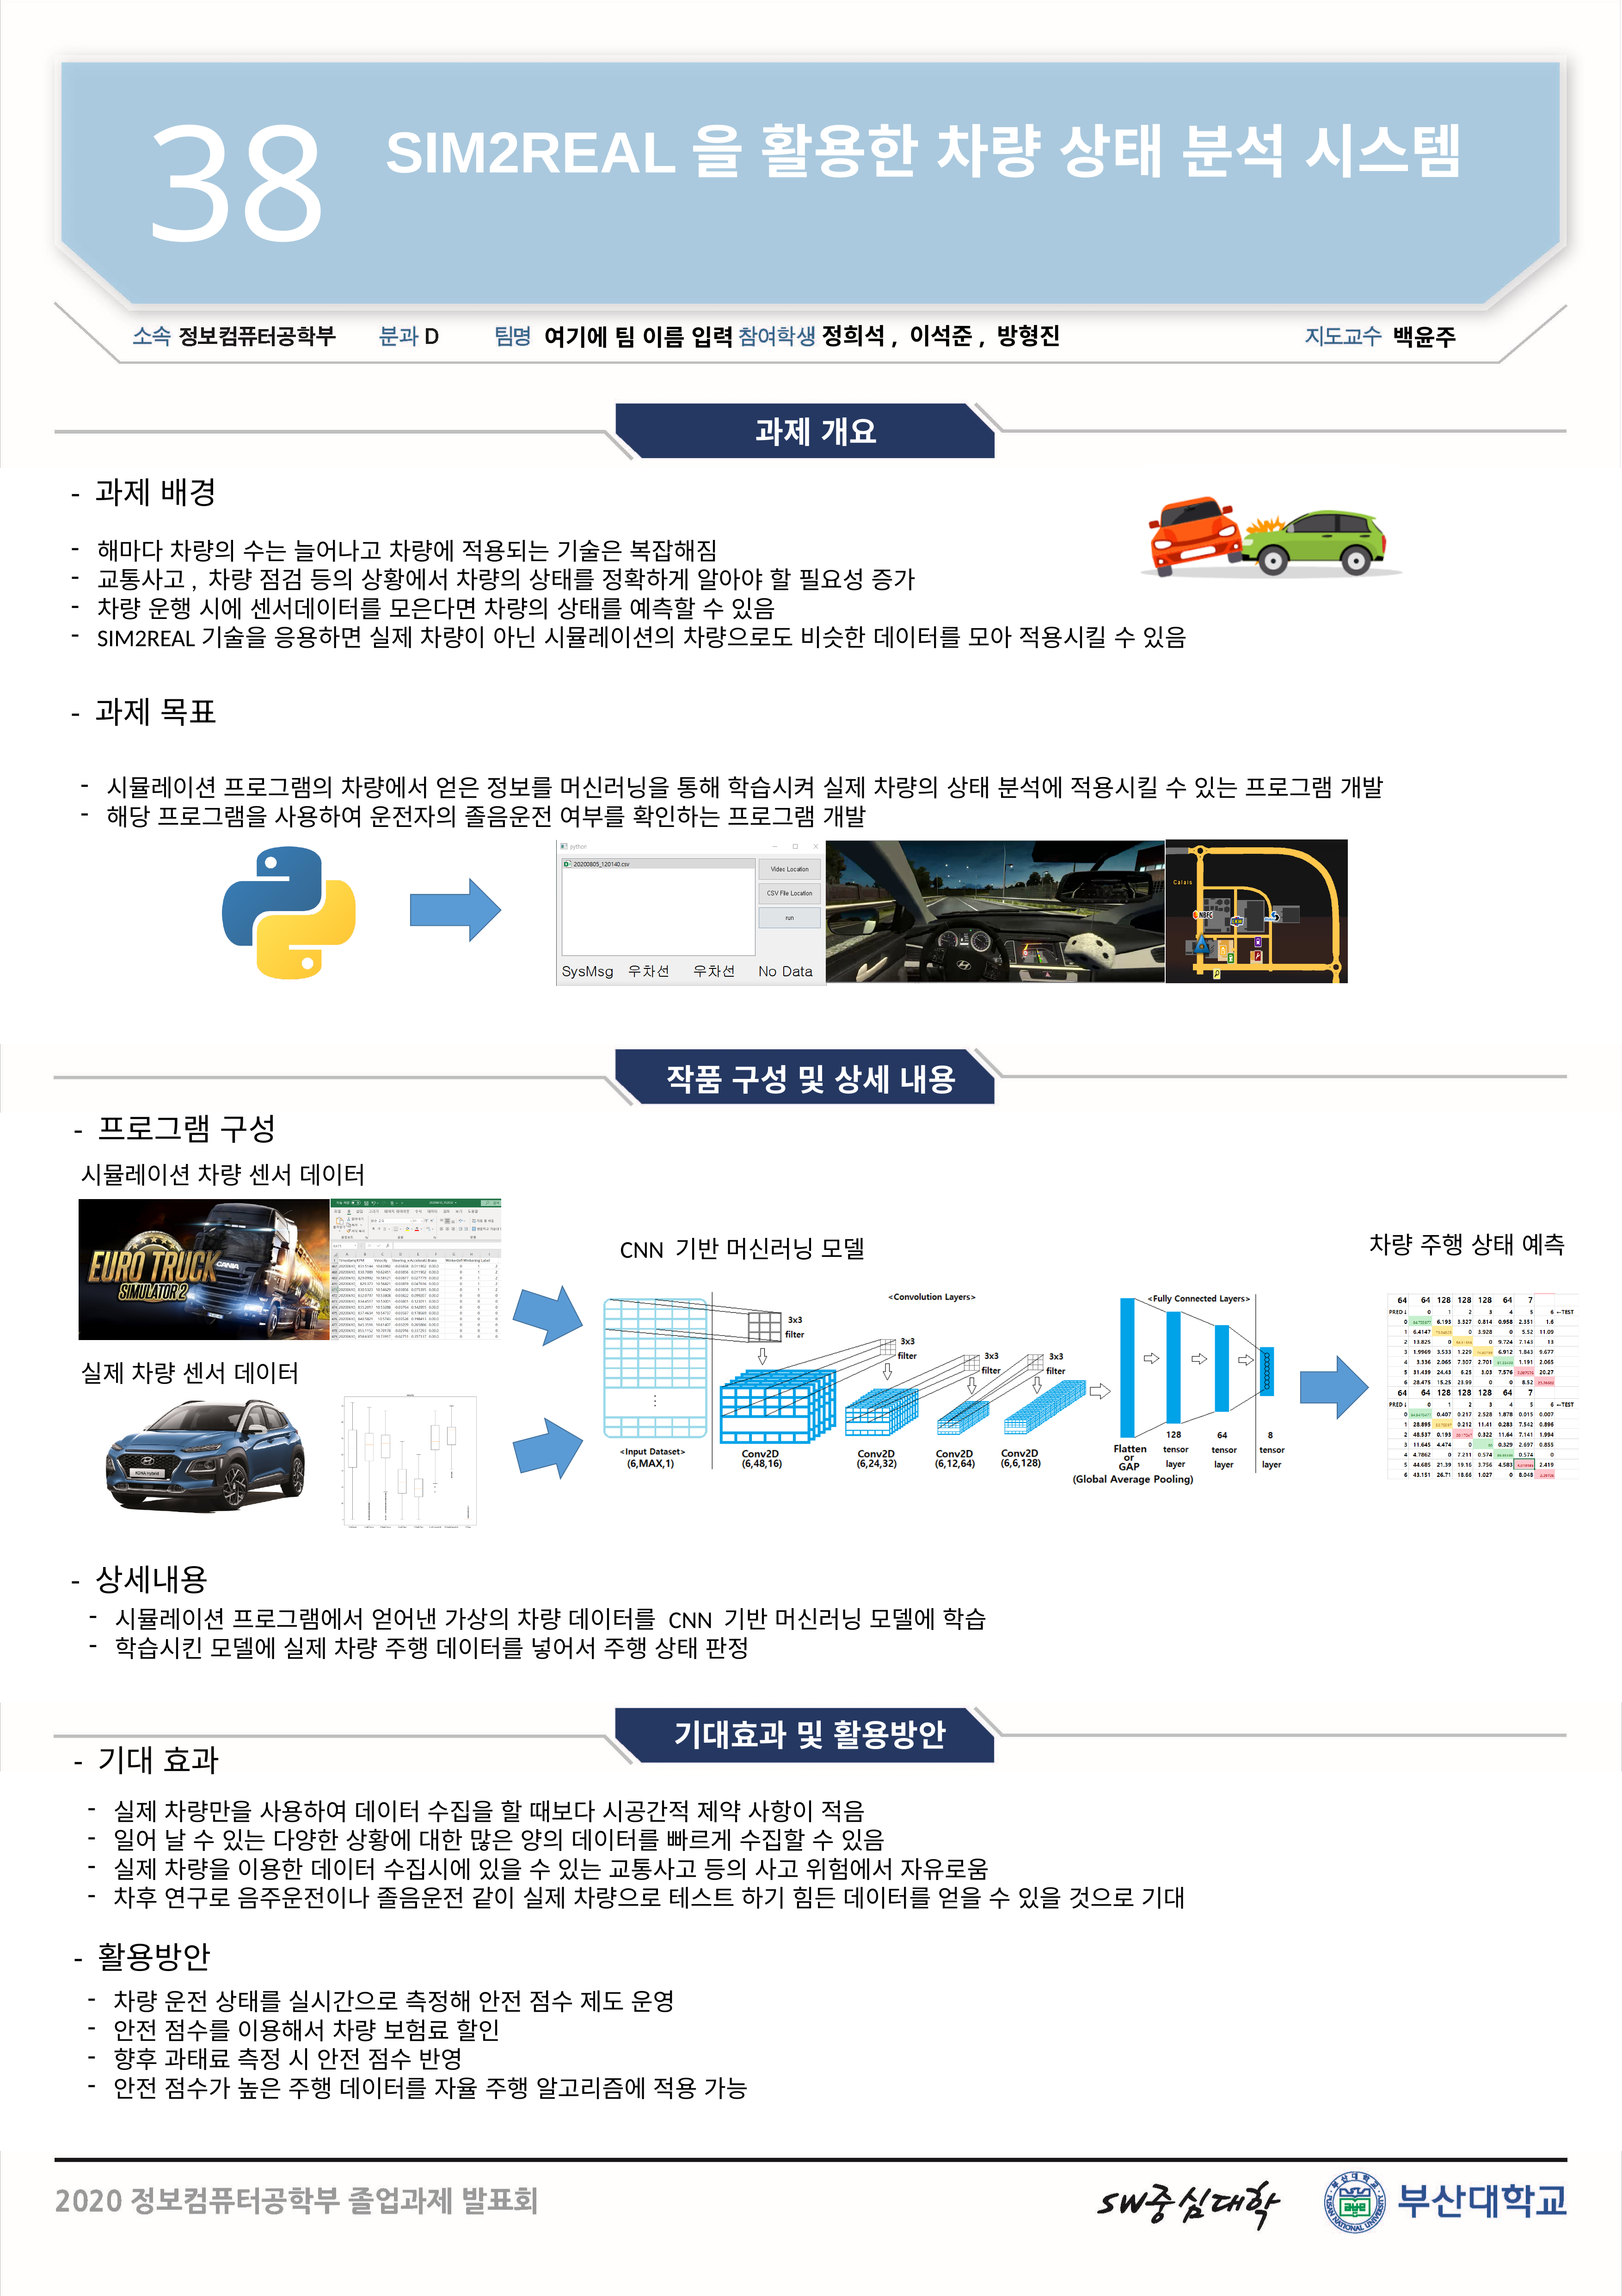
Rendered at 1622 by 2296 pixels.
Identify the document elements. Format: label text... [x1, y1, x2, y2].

text_box 시뮬레이션 프로그램에서 얻어낸 가상의 차량 데이터를 CNN 기반 머신러닝 모델에 학습 학습시킨 모델에 실제 차량 주행 데이터를 넣어서 주행 상태 판정 [82, 1601, 1551, 1665]
text_box 차량 운전 상태를 실시간으로 측정해 안전 점수 제도 운영 안전 점수를 이용해서 차량 보험료 할인 향후 과태료 측정 시 안전 점수 반영 안전 점수가 높은 주행 데이터를 자율 주행 알고리즘에 적용 가능 [80, 1983, 1550, 2106]
picture [1387, 1293, 1579, 1479]
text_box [0, 1044, 1622, 1113]
text_box - 과제 배경 [64, 470, 625, 514]
picture [556, 840, 1165, 986]
text_box [512, 1285, 584, 1347]
text_box CNN 기반 머신러닝 모델 [613, 1231, 969, 1267]
picture [0, 2151, 1622, 2296]
picture [331, 1199, 501, 1341]
picture [222, 846, 356, 980]
picture [79, 1199, 330, 1341]
text_box - 프로그램 구성 [67, 1113, 628, 1151]
text_box - 기대 효과 [67, 1771, 628, 1782]
picture [1140, 465, 1403, 615]
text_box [0, 0, 1621, 468]
text_box [1300, 1355, 1370, 1420]
picture [1166, 839, 1348, 983]
text_box 실제 차량 센서 데이터 [74, 1354, 558, 1390]
text_box 실제 차량만을 사용하여 데이터 수집을 할 때보다 시공간적 제약 사항이 적음 일어 날 수 있는 다양한 상황에 대한 많은 양의 데이터를 빠르게 수집할 수 있음 실제 차량을 이용한 데이터 수집시에 있을 수 있는 교통사고 등의 사고 위험에서 자유로움 차후 연구로 음주운전이나 졸음운전 같이 실제 차량으로 테스트 하기 힘든 데이터를 얻을 수 있을 것으로 기대 [80, 1793, 1550, 1916]
text_box [410, 877, 502, 943]
text_box [512, 1417, 584, 1480]
text_box - 과제 목표 [64, 689, 625, 733]
picture [340, 1393, 478, 1529]
picture [598, 1289, 1291, 1489]
text_box - 활용방안 [67, 1935, 628, 1979]
text_box 해마다 차량의 수는 늘어나고 차량에 적용되는 기술은 복잡해짐 교통사고, 차량 점검 등의 상황에서 차량의 상태를 정확하게 알아야 할 필요성 증가 차량 운행 시에 센서데이터를 모은다면 차량의 상태를 예측할 수 있음 SIM2REAL기술을 응용하면 실제 차량이 아닌 시뮬레이션의 차량으로도 비슷한 데이터를 모아 적용시킬 수 있음 [64, 533, 1533, 655]
text_box 시뮬레이션 차량 센서 데이터 [74, 1156, 430, 1192]
text_box 차량 주행 상태 예측 [1362, 1226, 1585, 1262]
text_box 시뮬레이션 프로그램의 차량에서 얻은 정보를 머신러닝을 통해 학습시켜 실제 차량의 상태 분석에 적용시킬 수 있는 프로그램 개발 해당 프로그램을 사용하여 운전자의 졸음운전 여부를 확인하는 프로그램 개발 [74, 769, 1543, 834]
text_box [0, 1702, 1622, 1771]
text_box - 상세내용 [64, 1557, 625, 1601]
picture [88, 1389, 317, 1522]
